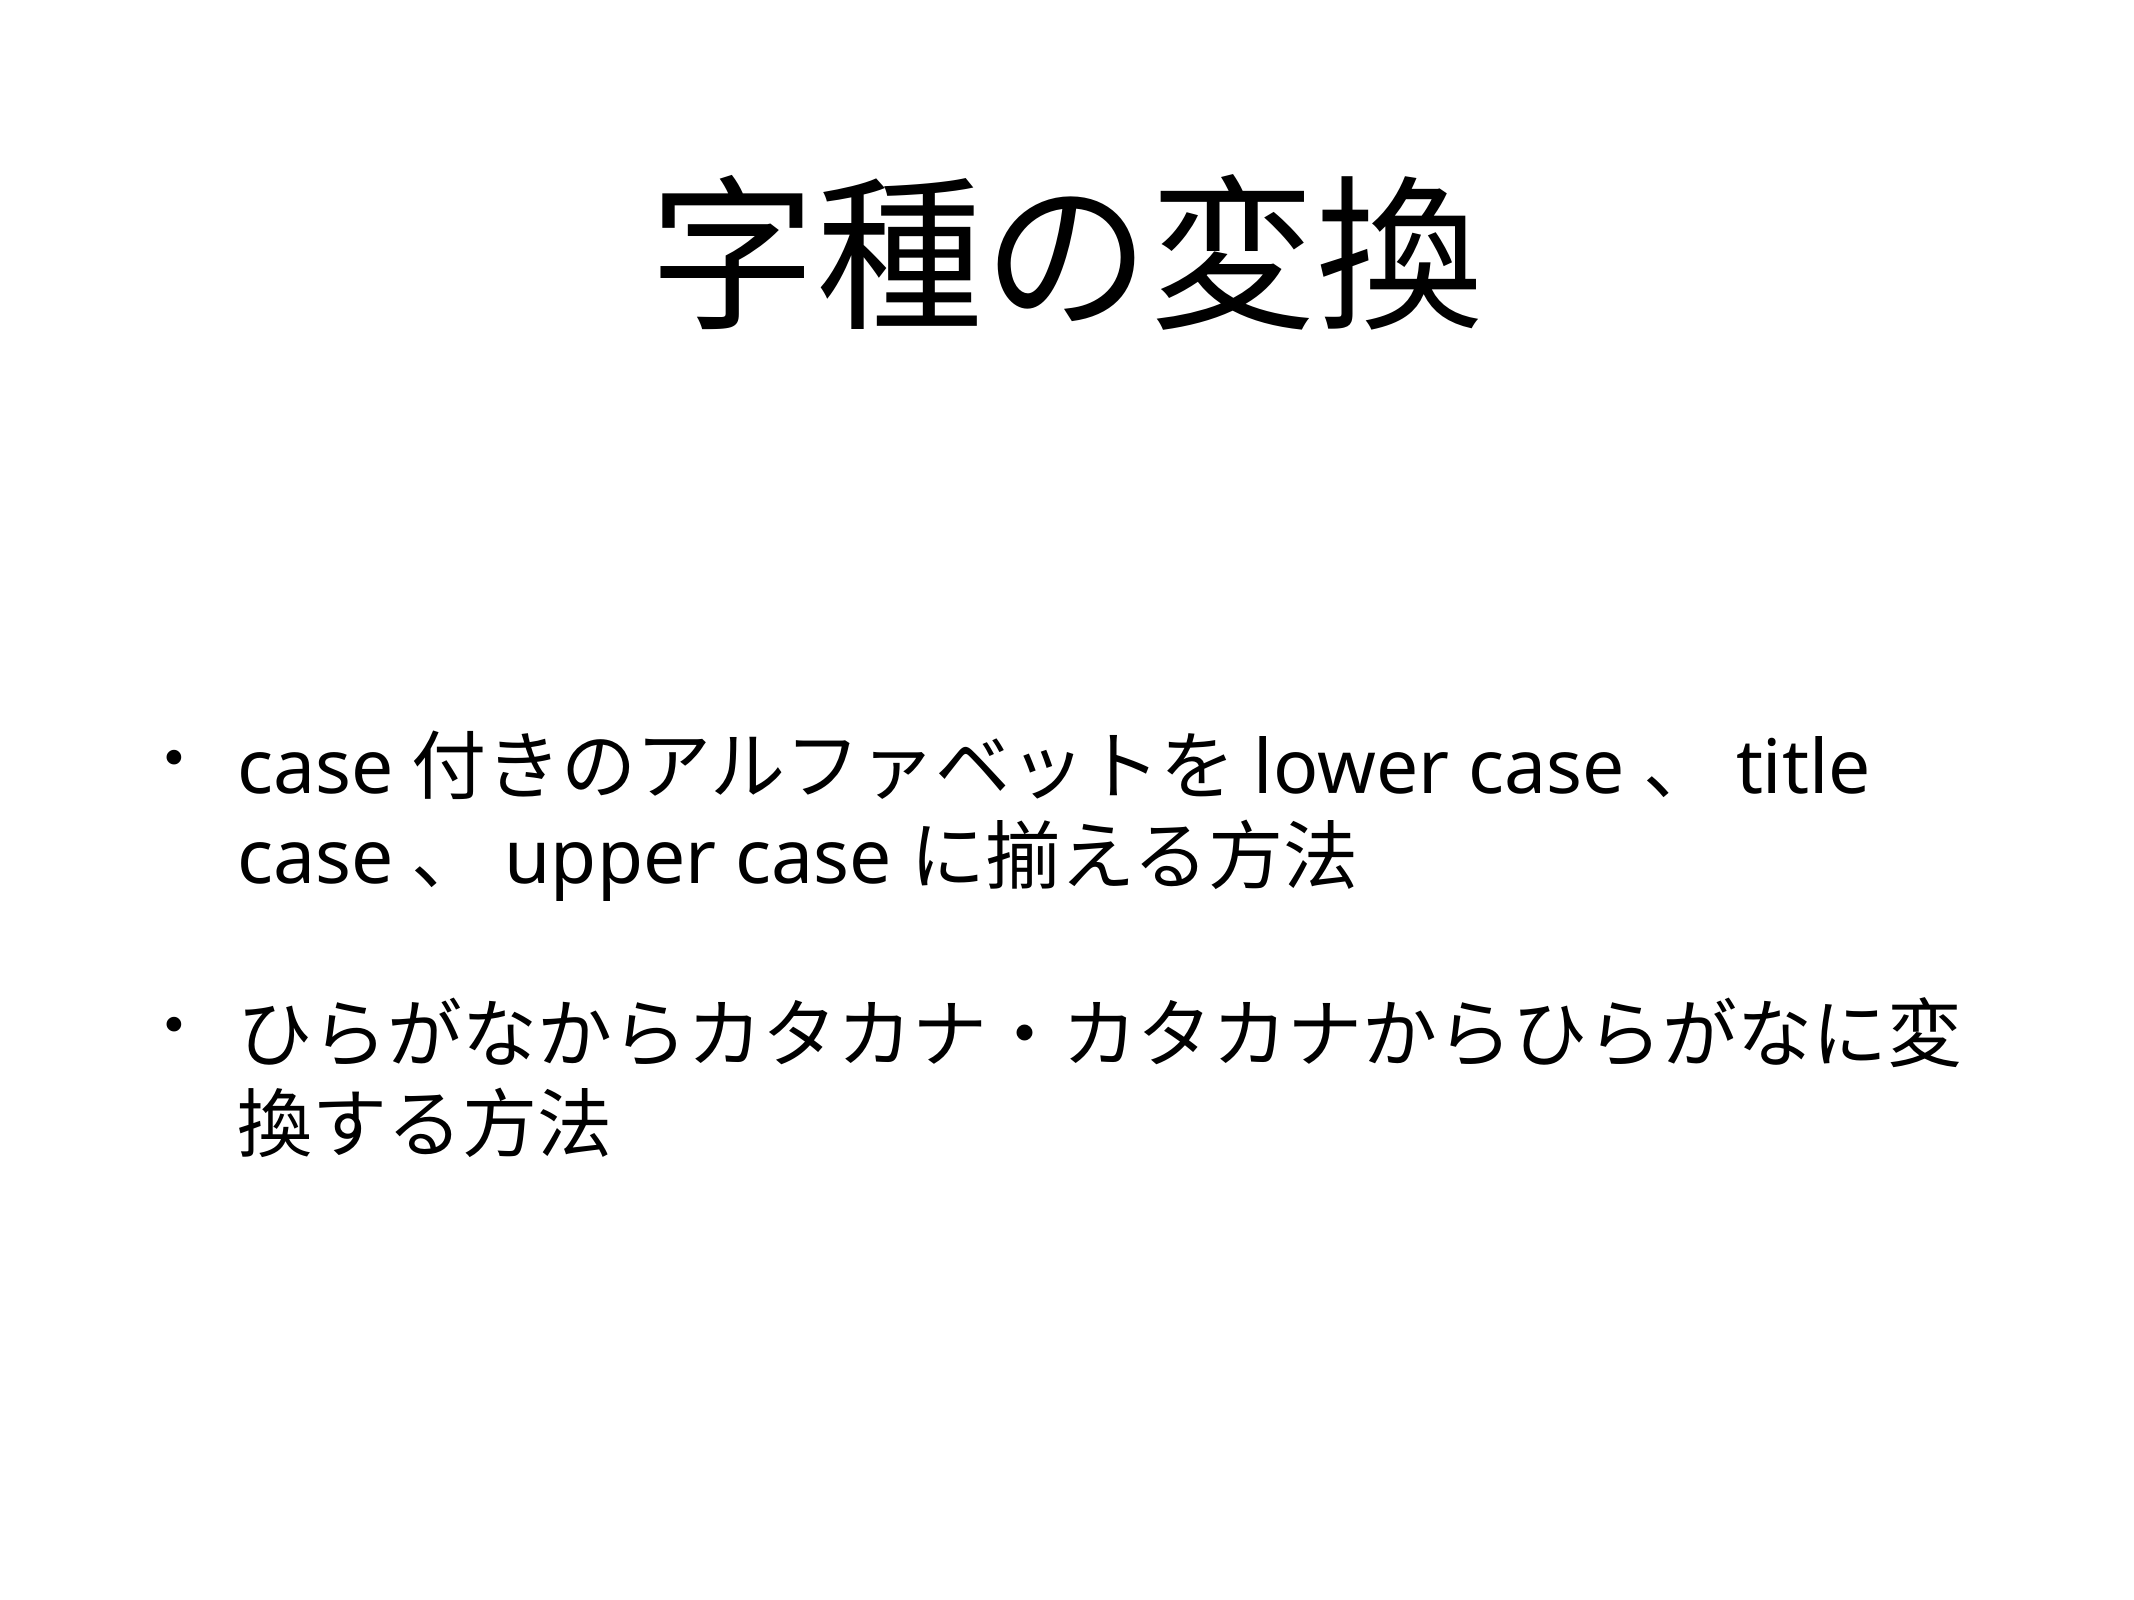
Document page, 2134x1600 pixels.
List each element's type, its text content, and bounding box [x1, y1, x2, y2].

list case付きのアルファベットをlower case、title case、upper caseに揃える方法 ひらがなからカタカナ・カタカナからひらがなに変換する方法 [155, 426, 1978, 1459]
title 字種の変換 [155, 72, 1978, 426]
